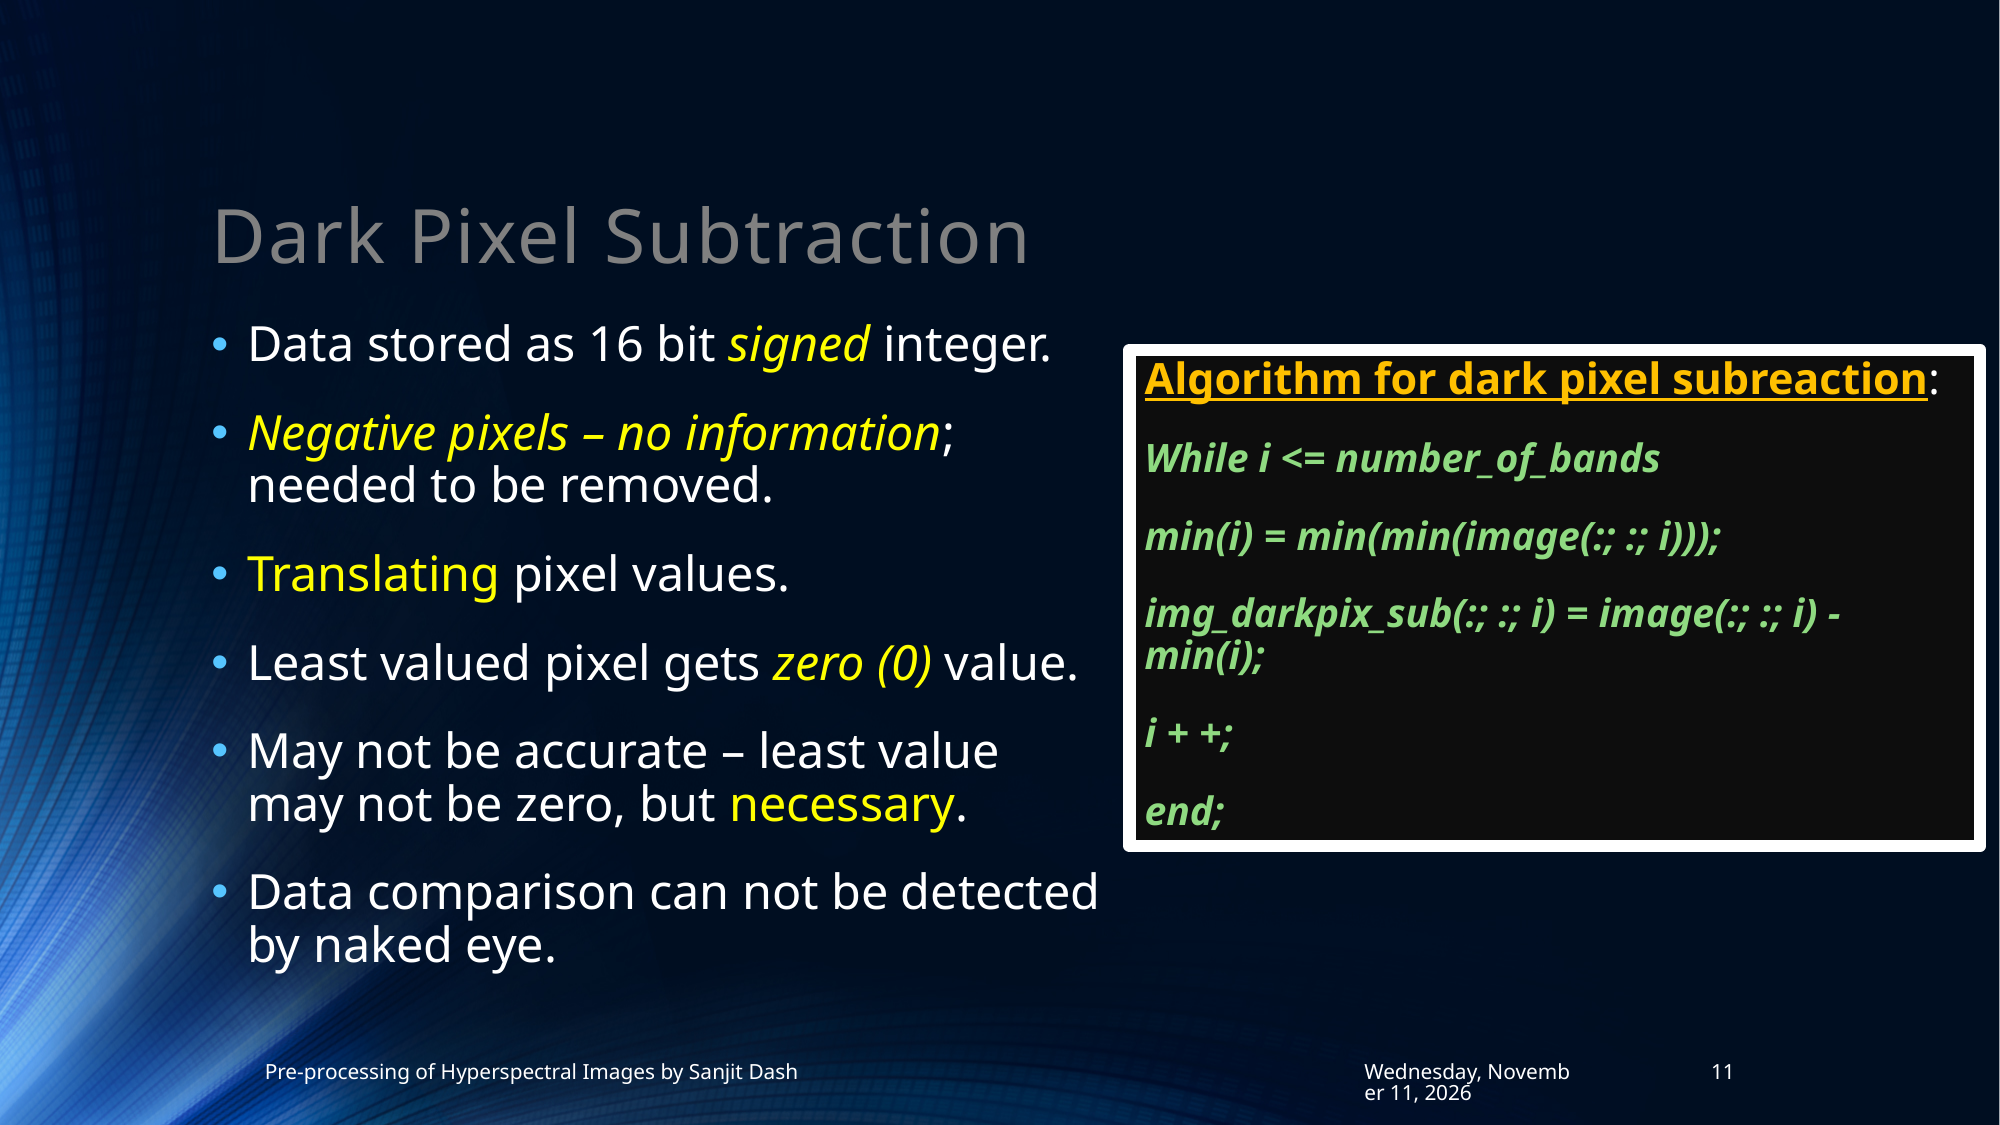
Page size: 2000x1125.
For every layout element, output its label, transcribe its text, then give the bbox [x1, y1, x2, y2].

slide_number 11 [1612, 1050, 1750, 1096]
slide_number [1349, 1050, 1588, 1096]
title Dark Pixel Subtraction [196, 62, 1697, 288]
text_box Algorithm for dark pixel subreaction: While i <= number_of_bands min(i) = min(min(image(:; :; i))); img_darkpix_sub(:; :; i) = image(:; :; i) - min(i); i + +; end; [1129, 349, 1981, 846]
list Data stored as 16 bit signed integer. Negative pixels – no information; needed to be removed. Translating pixel values. Least valued pixel gets zero (0) value. May not be accurate – least value may not be zero, but necessary. Data comparison can not be detected by naked eye. [196, 312, 1124, 988]
picture [0, 0, 2000, 1125]
footer Pre-processing of Hyperspectral Images by Sanjit Dash [249, 1050, 1325, 1096]
